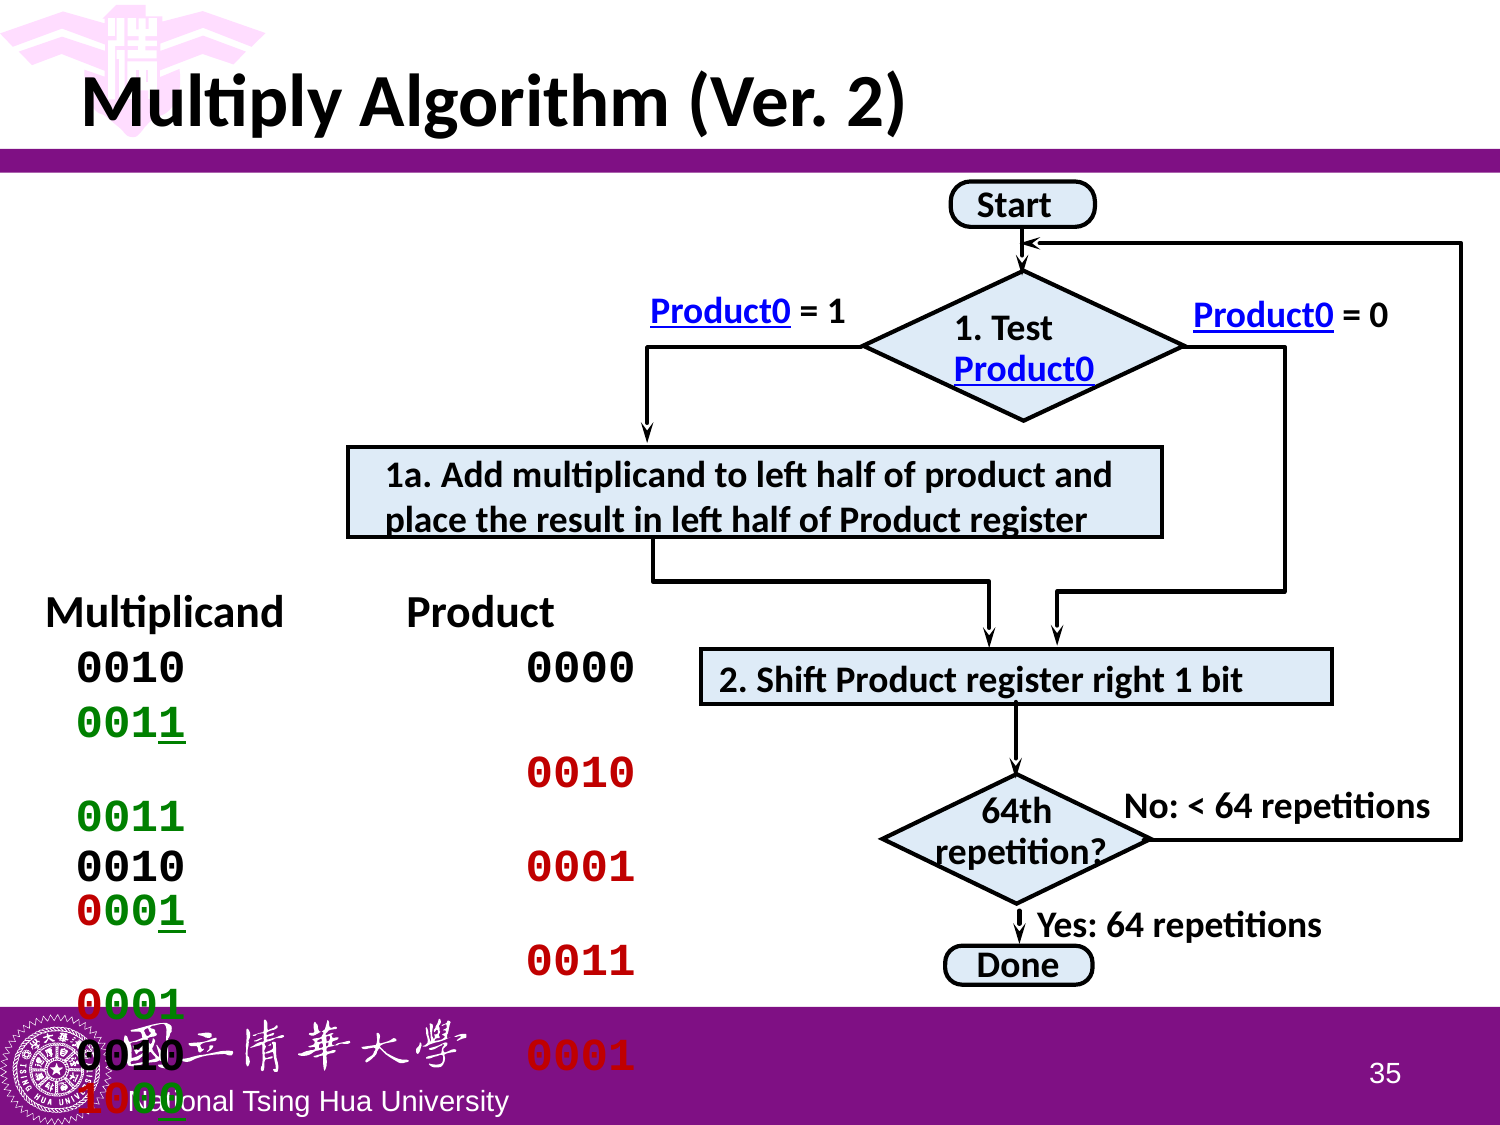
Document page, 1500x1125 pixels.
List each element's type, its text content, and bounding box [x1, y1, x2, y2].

text_box [1074, 953, 1093, 985]
text_box [975, 398, 1053, 421]
text_box [996, 774, 1038, 784]
text_box [950, 183, 962, 225]
text_box 1a. Add multiplicand to left half of product and place the result in left half of Product register [370, 442, 1082, 547]
text_box Start [962, 172, 1067, 232]
text_box [1013, 910, 1026, 944]
text_box Product0 = 1 [636, 278, 861, 338]
title Multiply Algorithm (Ver. 2) [66, 37, 1436, 149]
list Multiplicand Product 0010 0000 0011 0010 0011 0010 0001 0001 0011 0001 0010 0001 1000 0010 0000 1100 0010 0000 0110 [30, 574, 680, 996]
text_box [640, 347, 862, 444]
text_box [882, 820, 920, 858]
text_box [1122, 833, 1147, 853]
text_box [958, 270, 1031, 301]
slide_number 34 [1104, 1021, 1417, 1097]
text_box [939, 301, 1110, 398]
text_box Yes: 64 repetitions [1023, 893, 1337, 953]
text_box [1009, 701, 1022, 779]
text_box 2. Shift Product register right 1 bit [704, 647, 1115, 707]
text_box [945, 945, 962, 985]
text_box 64th repetition? [920, 784, 1122, 880]
text_box [1015, 228, 1029, 276]
text_box [348, 446, 370, 538]
text_box [967, 880, 1066, 904]
text_box [1067, 181, 1095, 227]
text_box Done [962, 933, 1074, 992]
text_box [1023, 237, 1462, 841]
text_box [700, 649, 704, 704]
text_box [863, 310, 939, 382]
text_box [652, 537, 996, 649]
text_box [1050, 573, 1091, 646]
text_box No: < 64 repetitions [1109, 774, 1141, 833]
